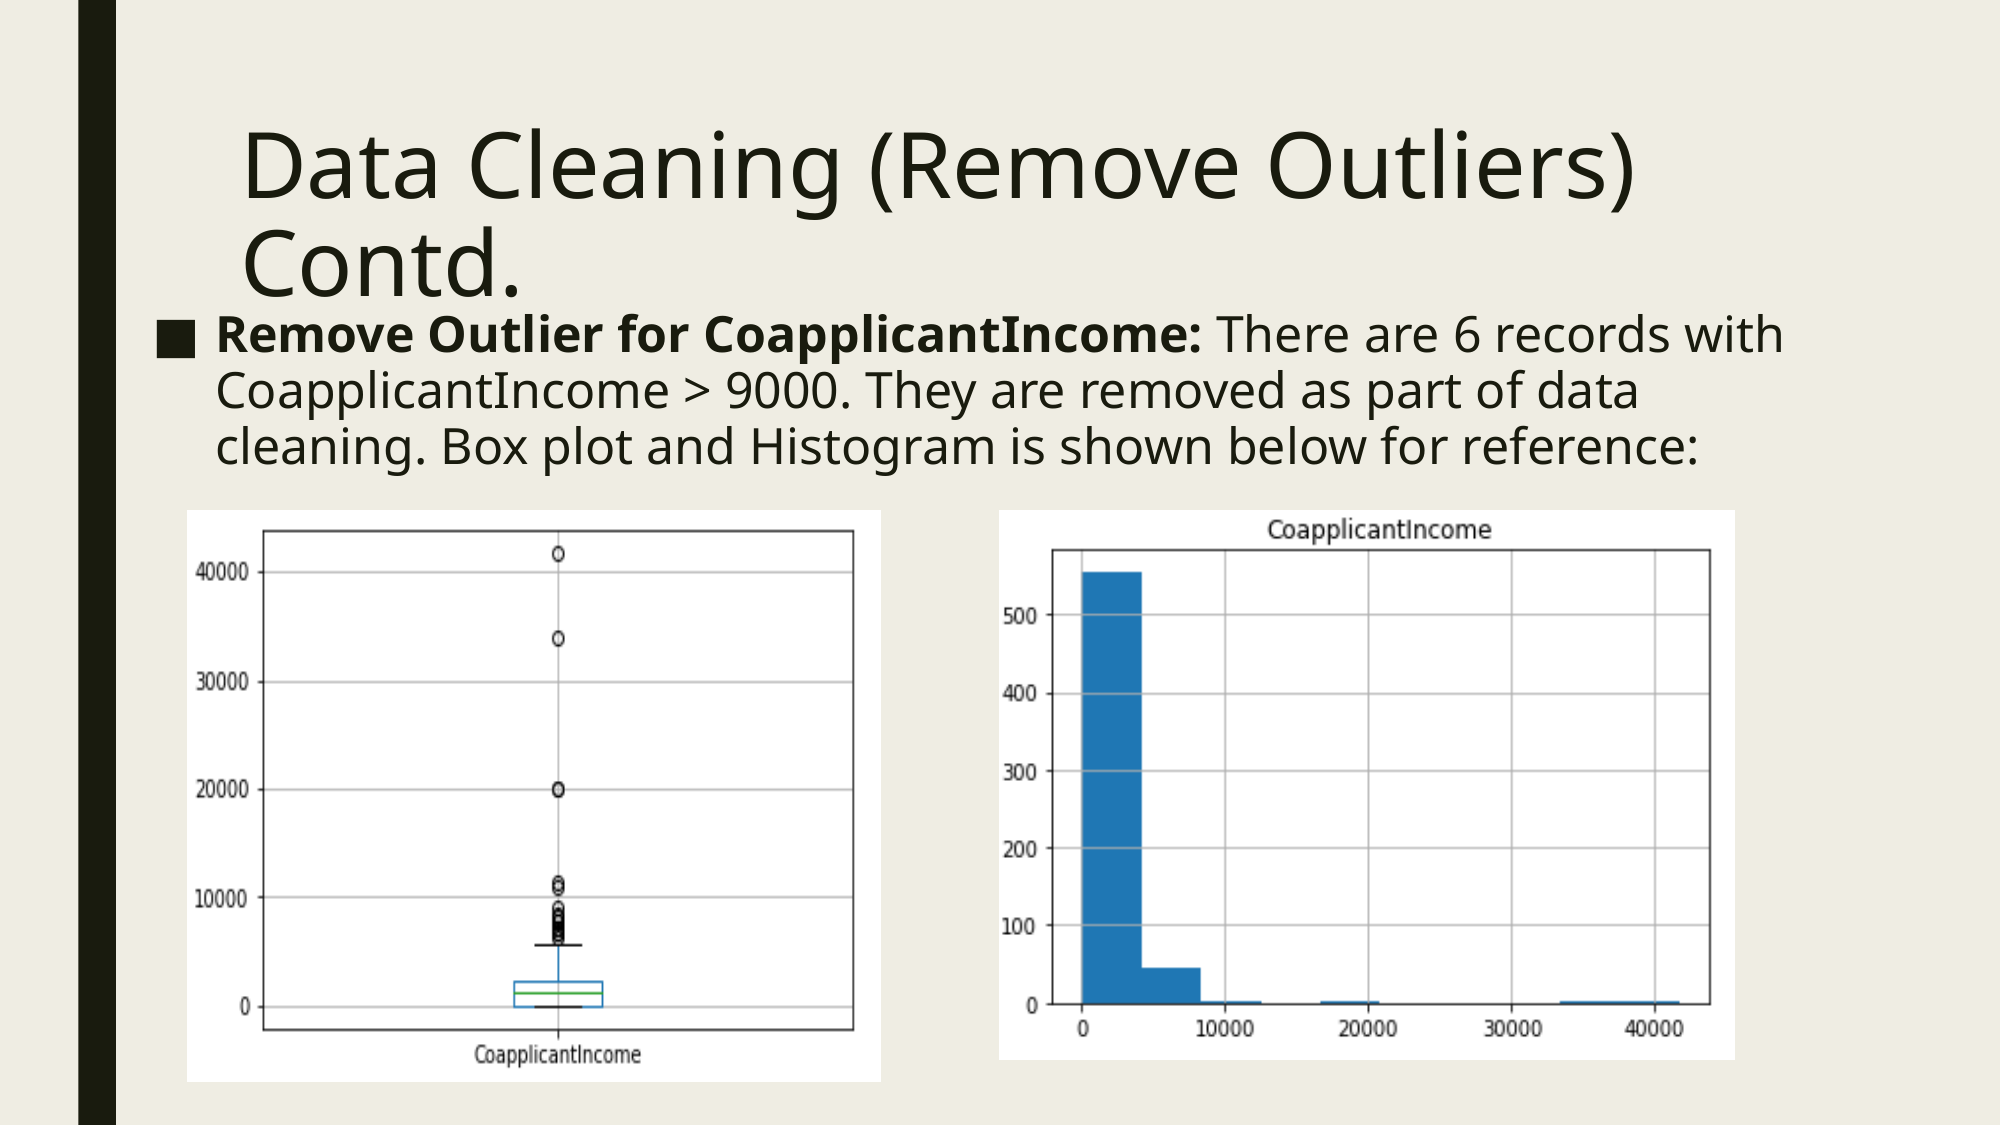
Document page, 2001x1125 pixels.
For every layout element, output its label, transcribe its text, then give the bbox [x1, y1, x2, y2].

picture [999, 510, 1735, 1060]
list Remove Outlier for CoapplicantIncome: There are 6 records with CoapplicantIncome > 9000. They are removed as part of data cleaning. Box plot and Histogram is shown below for reference: [137, 299, 1863, 1082]
picture [187, 510, 881, 1082]
title Data Cleaning (Remove Outliers) Contd. [225, 112, 1800, 299]
